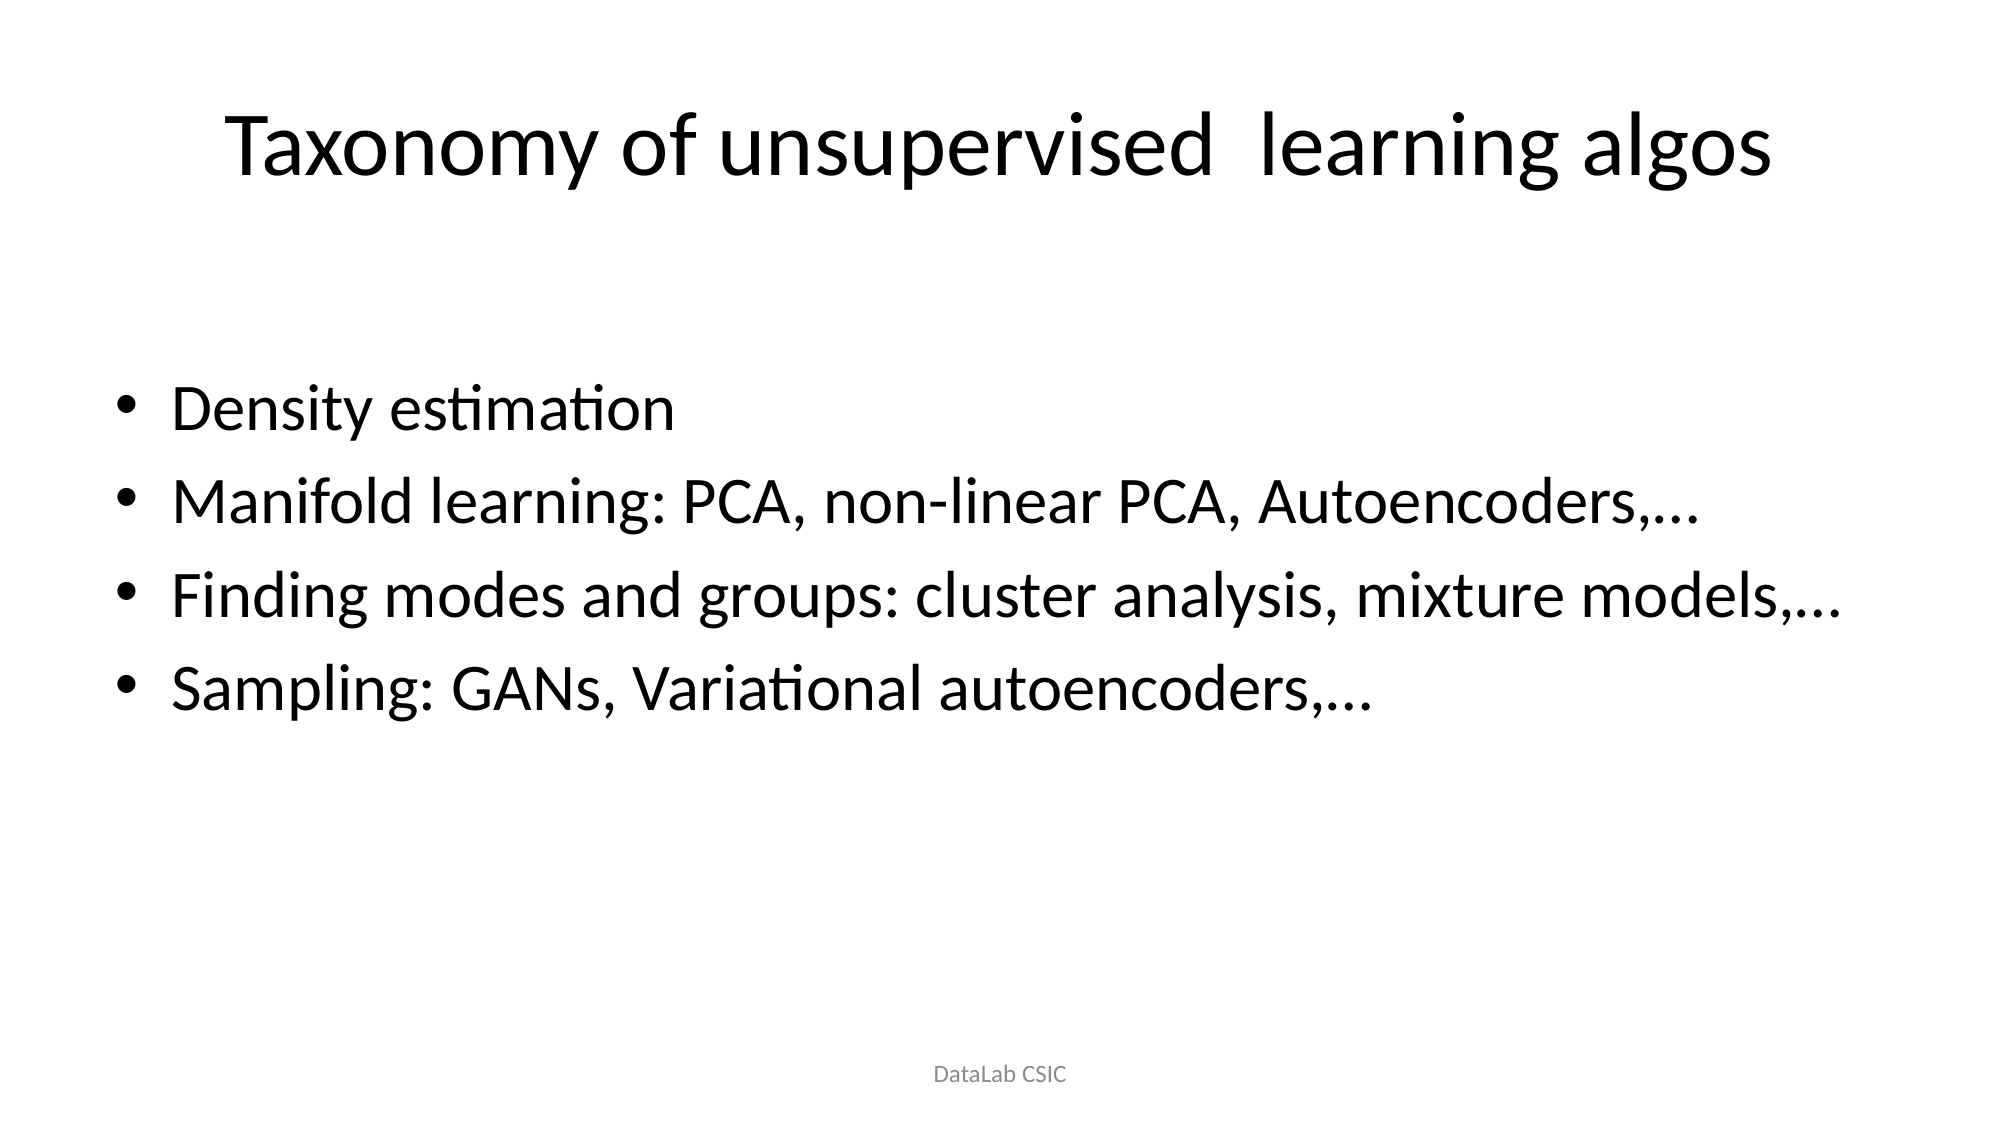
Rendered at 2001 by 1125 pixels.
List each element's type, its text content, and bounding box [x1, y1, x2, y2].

title Taxonomy of unsupervised learning algos [99, 45, 1900, 233]
list Density estimation Manifold learning: PCA, non-linear PCA, Autoencoders,… Finding modes and groups: cluster analysis, mixture models,… Sampling: GANs, Variational autoencoders,… [99, 262, 1900, 1005]
footer DataLab CSIC [683, 1042, 1317, 1103]
